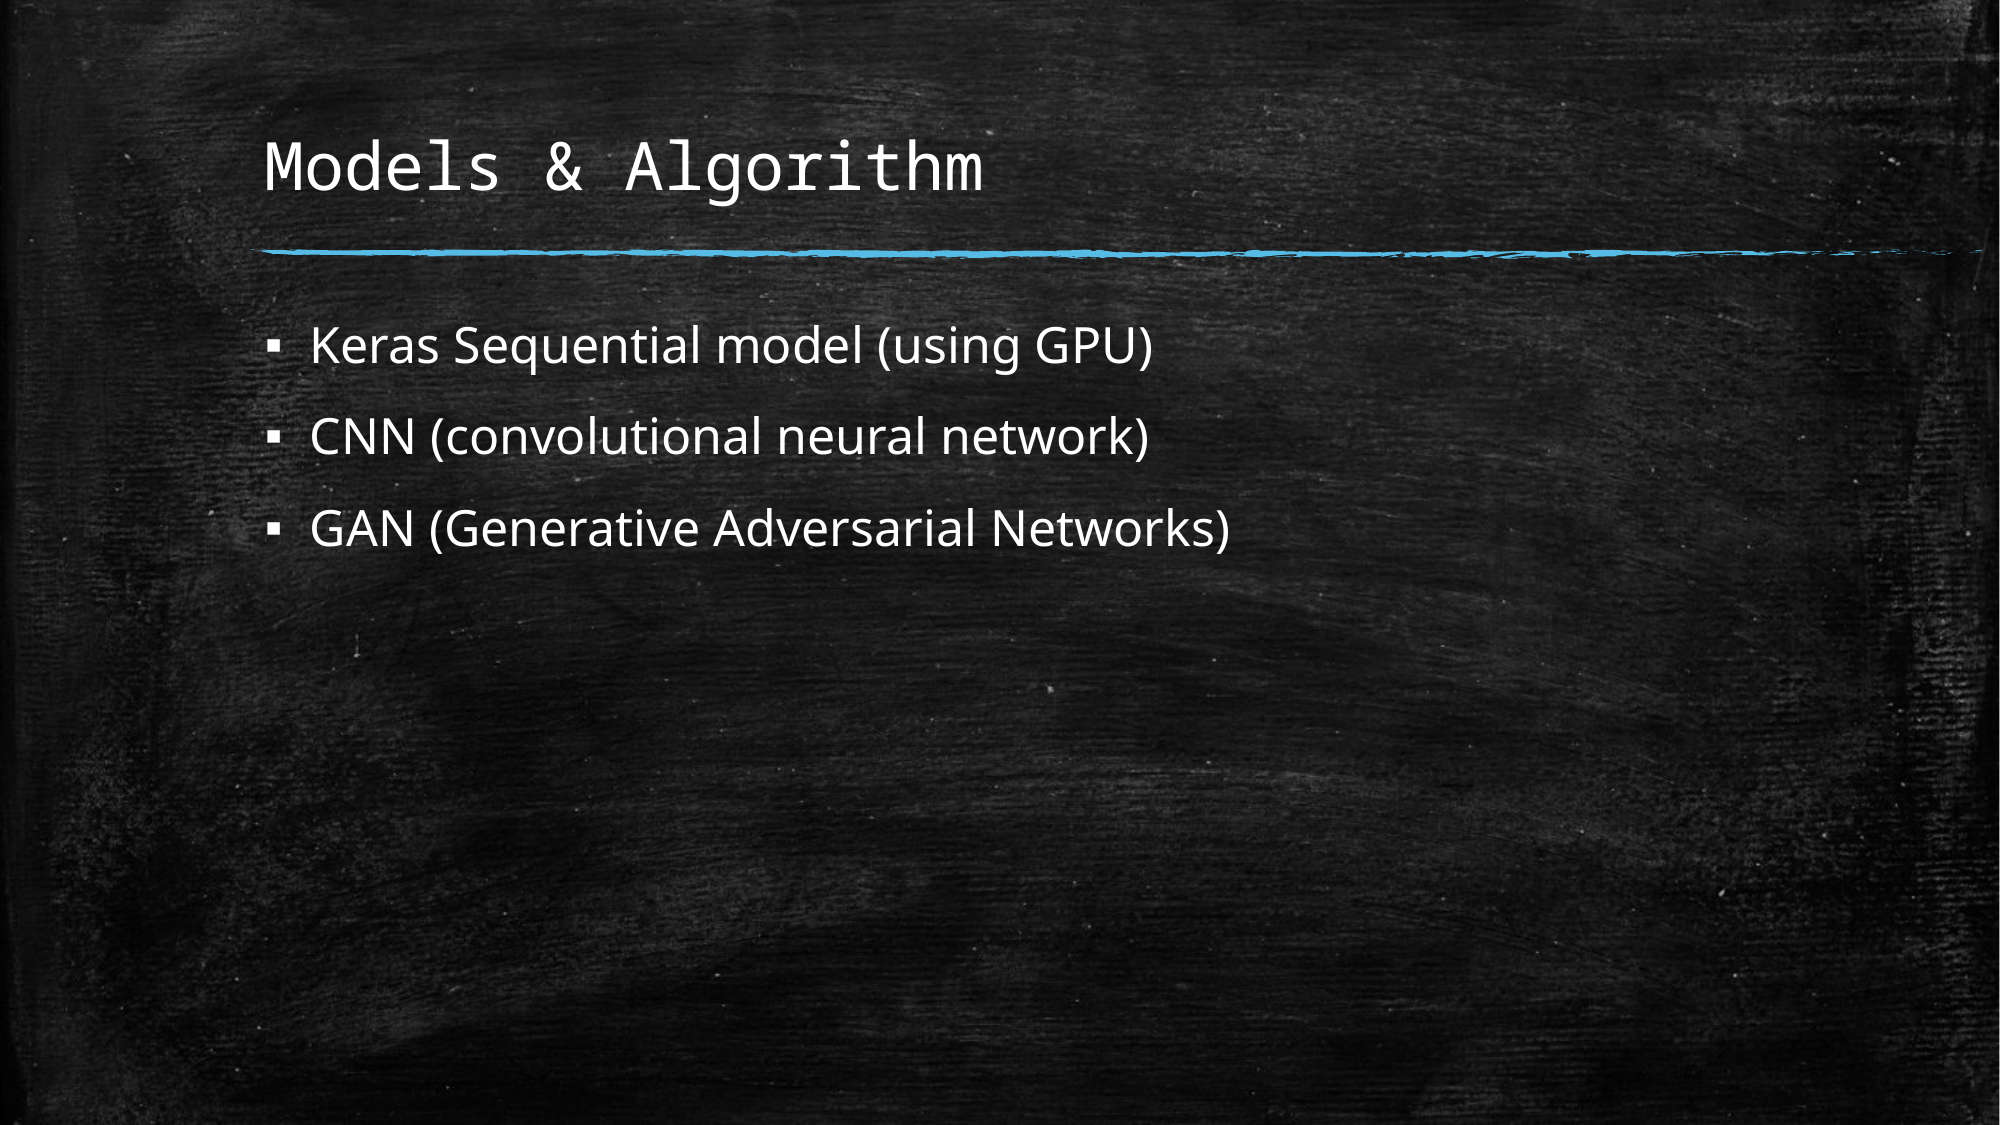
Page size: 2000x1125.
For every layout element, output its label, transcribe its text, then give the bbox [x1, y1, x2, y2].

title Models & Algorithm [249, 45, 1750, 213]
list Keras Sequential model (using GPU) CNN (convolutional neural network) GAN (Generative Adversarial Networks) [249, 312, 1750, 1013]
